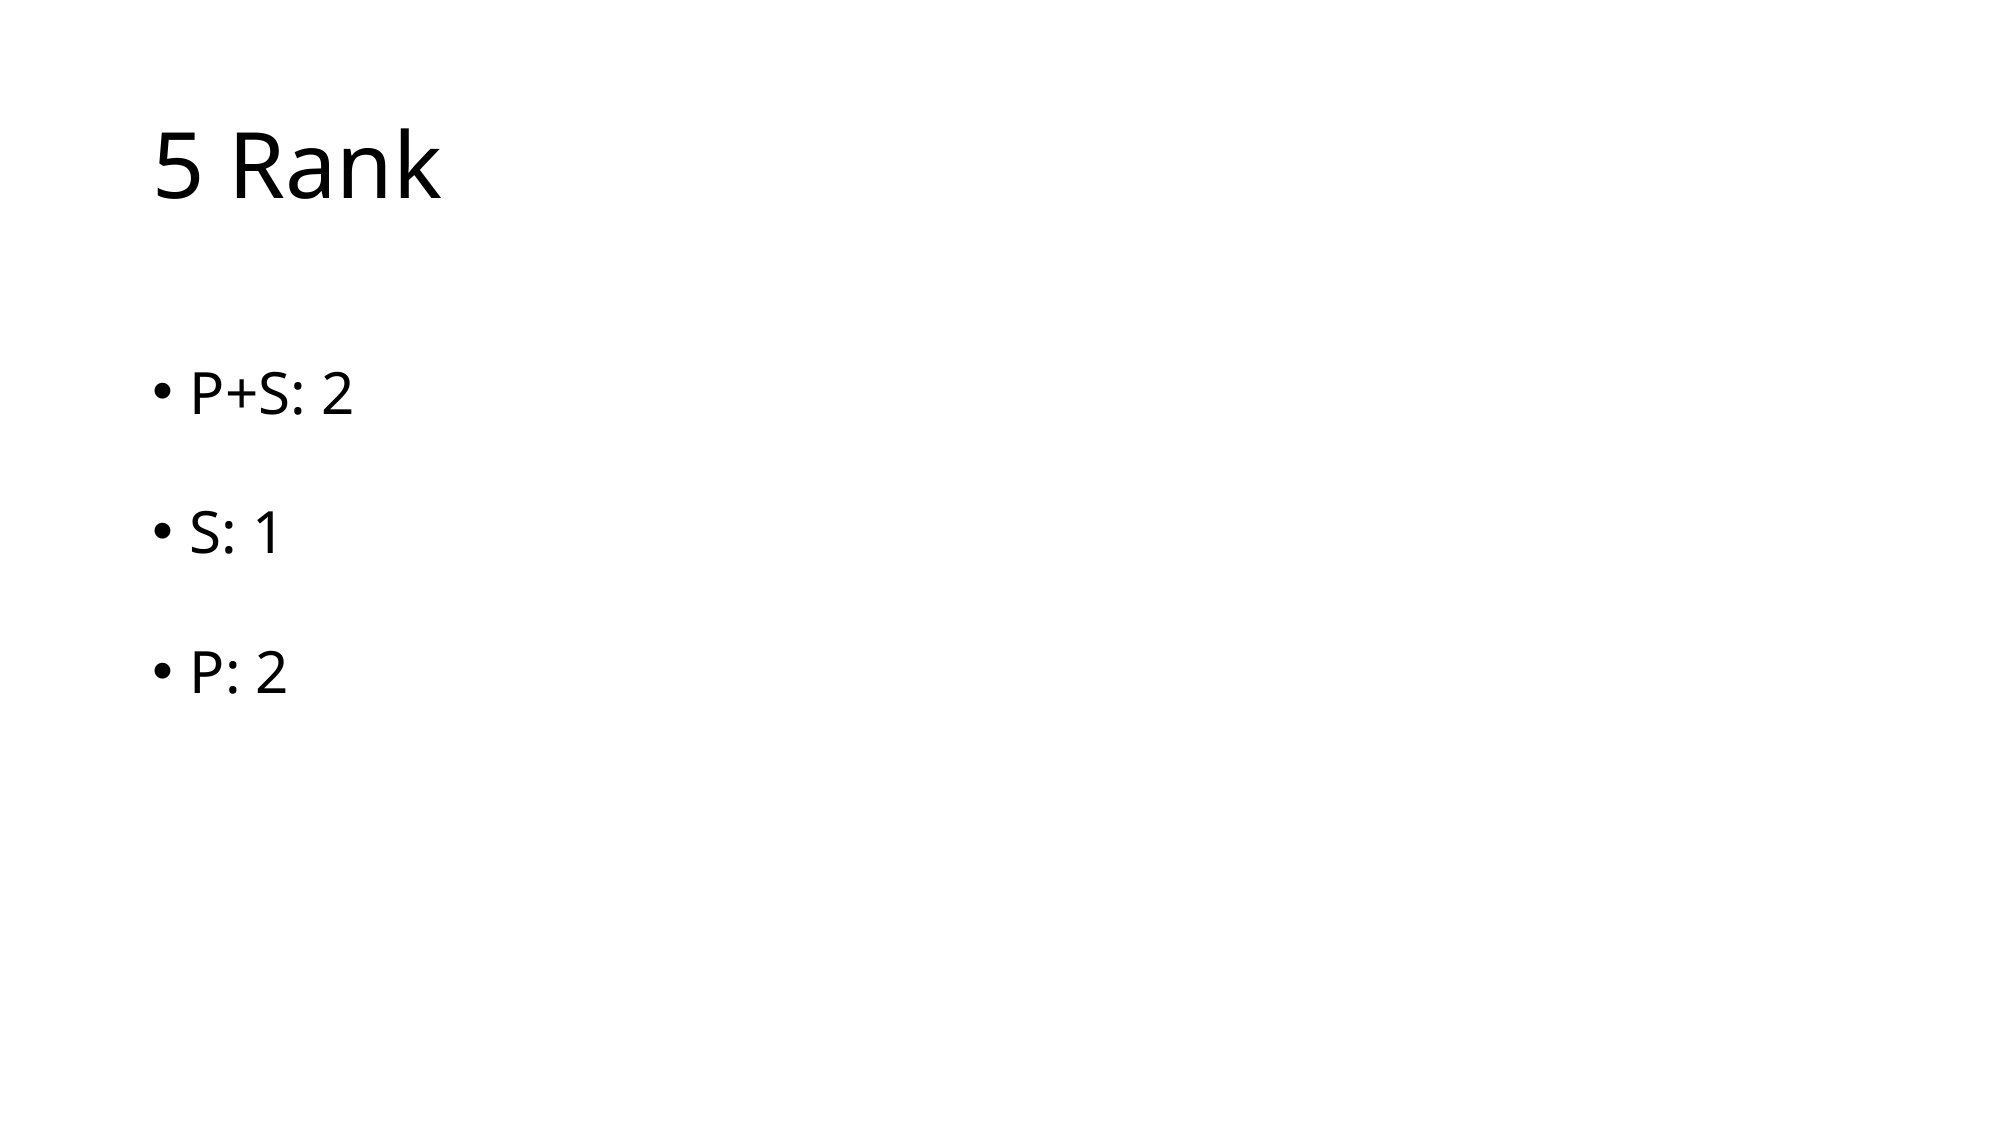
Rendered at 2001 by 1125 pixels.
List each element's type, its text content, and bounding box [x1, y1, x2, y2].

title 5 Rank [137, 59, 1863, 278]
list P+S: 2 S: 1 P: 2 [137, 299, 1863, 1014]
